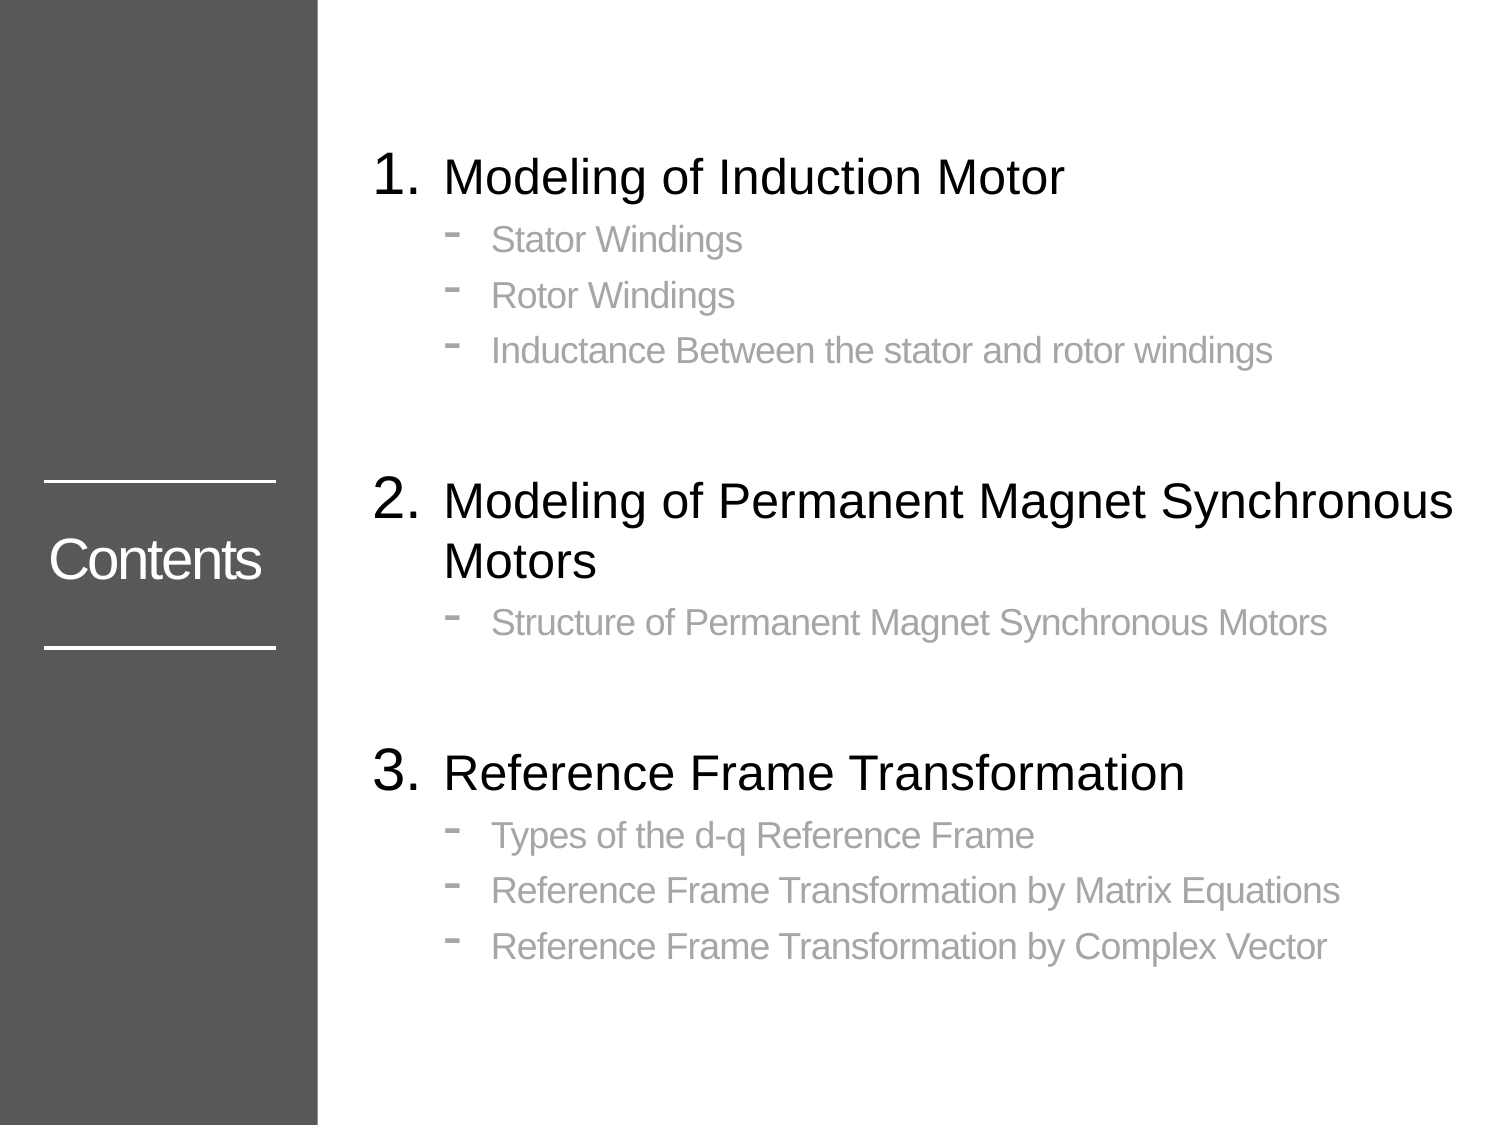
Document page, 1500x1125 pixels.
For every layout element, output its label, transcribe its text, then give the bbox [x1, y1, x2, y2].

text_box Modeling of Induction Motor Stator Windings Rotor Windings Inductance Between the stator and rotor windings Modeling of Permanent Magnet Synchronous Motors Structure of Permanent Magnet Synchronous Motors Reference Frame Transformation Types of the d-q Reference Frame Reference Frame Transformation by Matrix Equations Reference Frame Transformation by Complex Vector [349, 135, 1475, 967]
text_box [0, 0, 318, 1125]
text_box Contents [46, 519, 274, 591]
